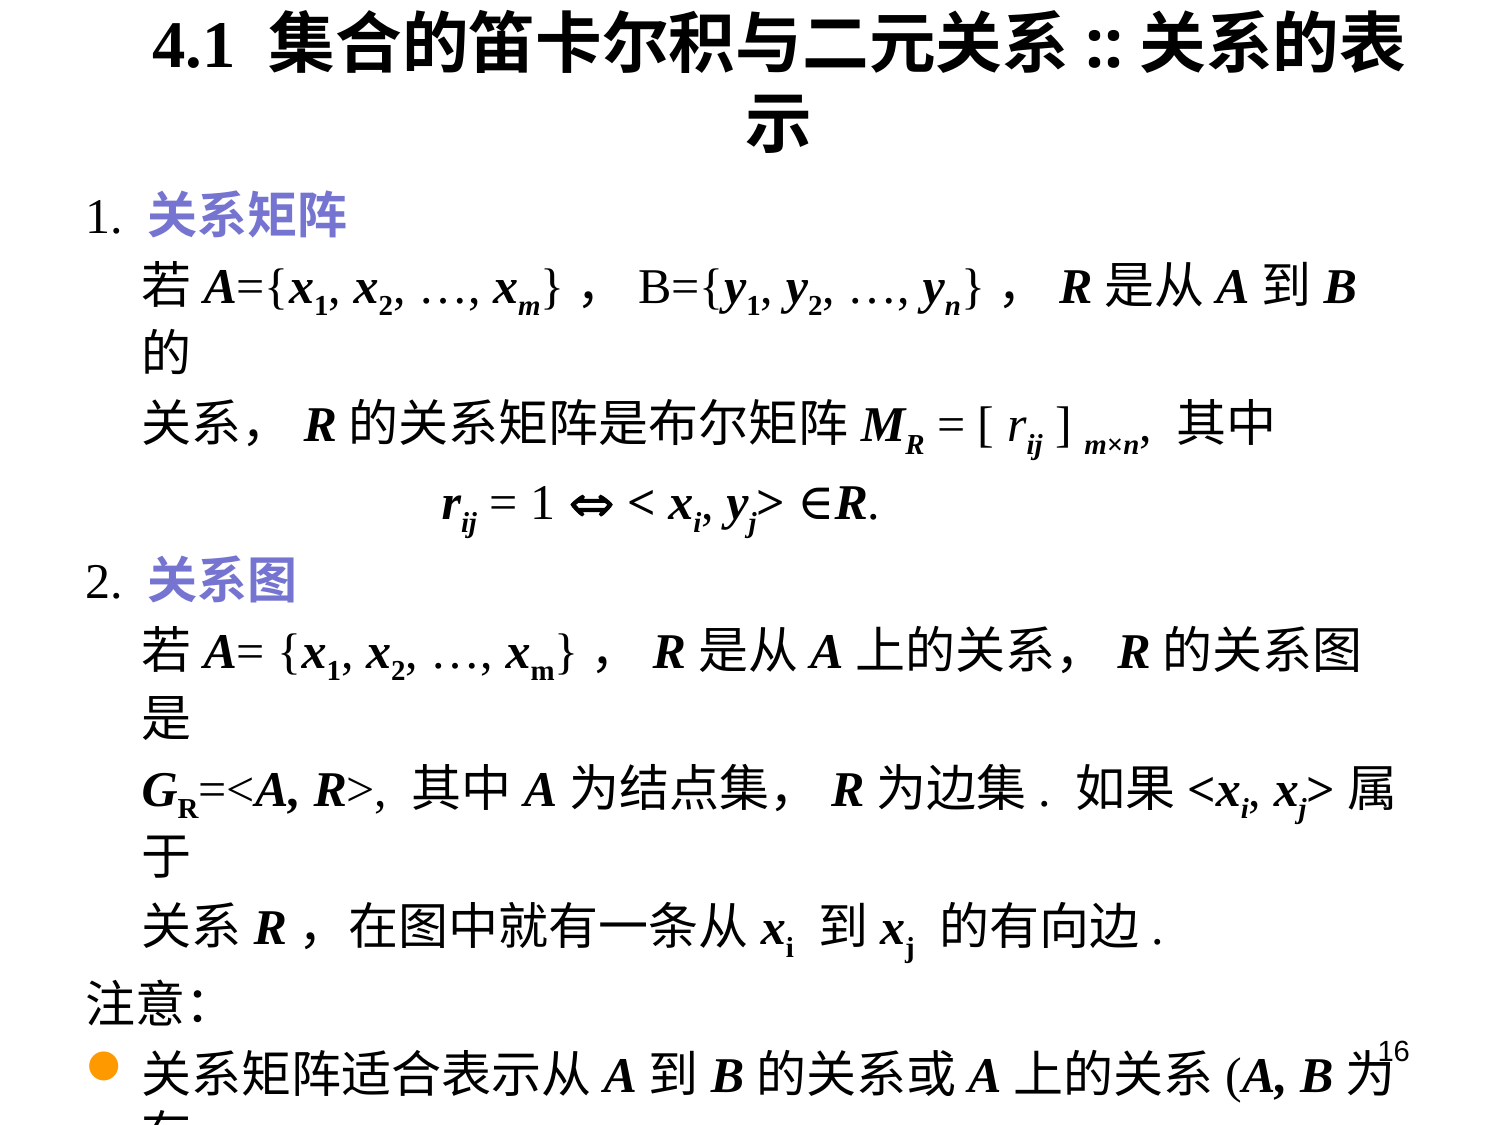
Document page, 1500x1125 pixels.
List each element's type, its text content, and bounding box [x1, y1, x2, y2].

list 1. 关系矩阵 若A={x1, x2, …, xm}，B={y1, y2, …, yn}，R是从A到B的 关系，R的关系矩阵是布尔矩阵MR = [ rij ] m×n, 其中 rij = 1  < xi, yj> ∈R. 2. 关系图 若A= {x1, x2, …, xm}，R是从A上的关系，R的关系图是 GR=<A, R>, 其中A为结点集，R为边集. 如果<xi, xj>属于 关系R，在图中就有一条从xi 到xj 的有向边. 注意： 关系矩阵适合表示从A到B的关系或A上的关系(A, B为有 穷集) 关系图适合表示有穷集A上的关系 [70, 175, 1421, 1055]
title 4.1 集合的笛卡尔积与二元关系::关系的表示 [105, 46, 1454, 116]
slide_number 16 [1074, 1024, 1426, 1103]
